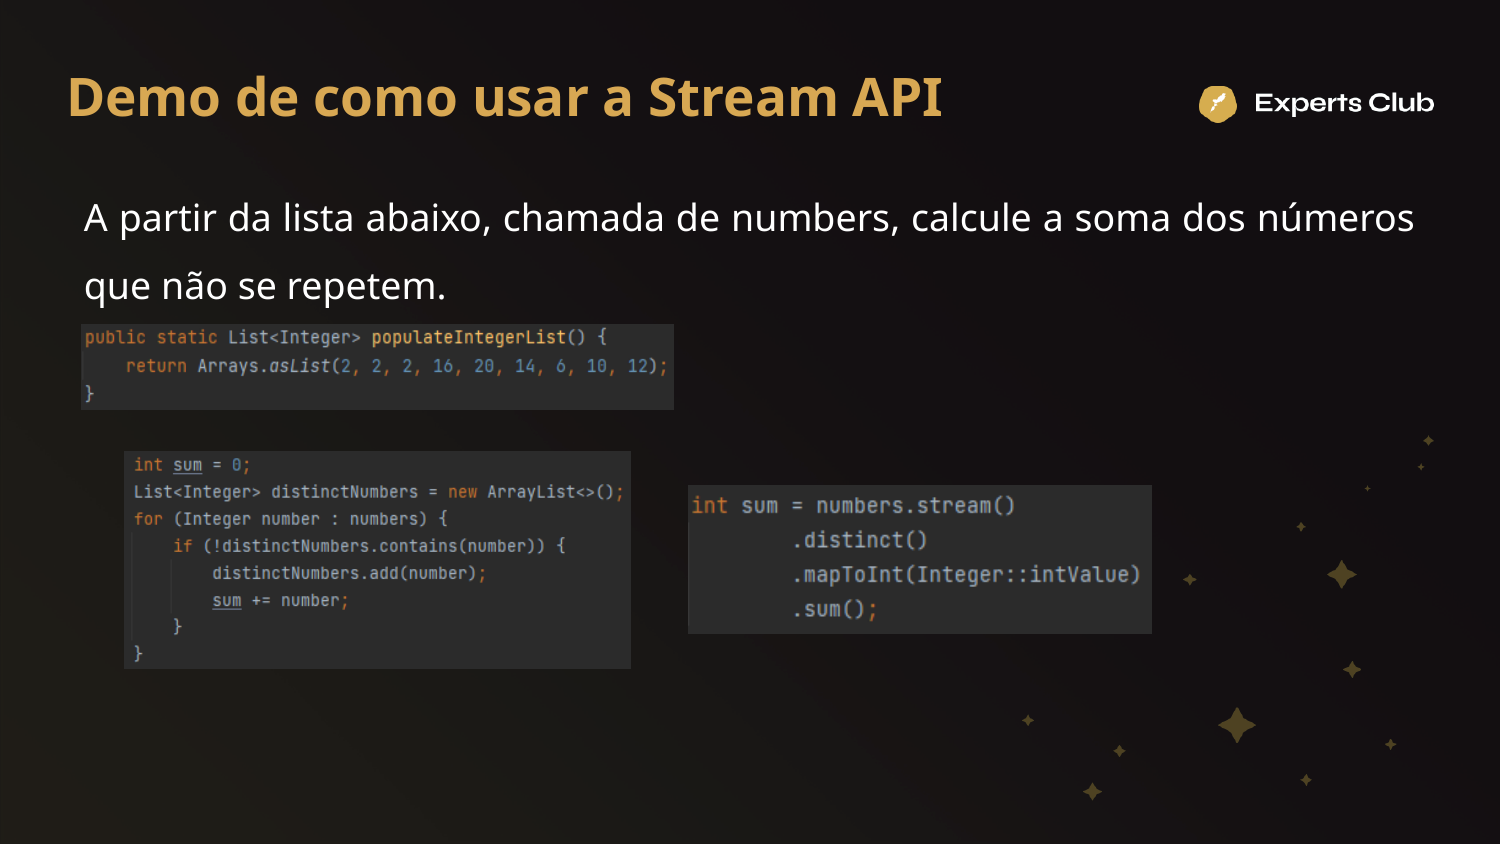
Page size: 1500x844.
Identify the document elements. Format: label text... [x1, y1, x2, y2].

title Demo de como usar a Stream API [51, 48, 1449, 142]
list A partir da lista abaixo, chamada de numbers, calcule a soma dos números que não se repetem. [68, 150, 1432, 328]
picture [0, 0, 1500, 844]
